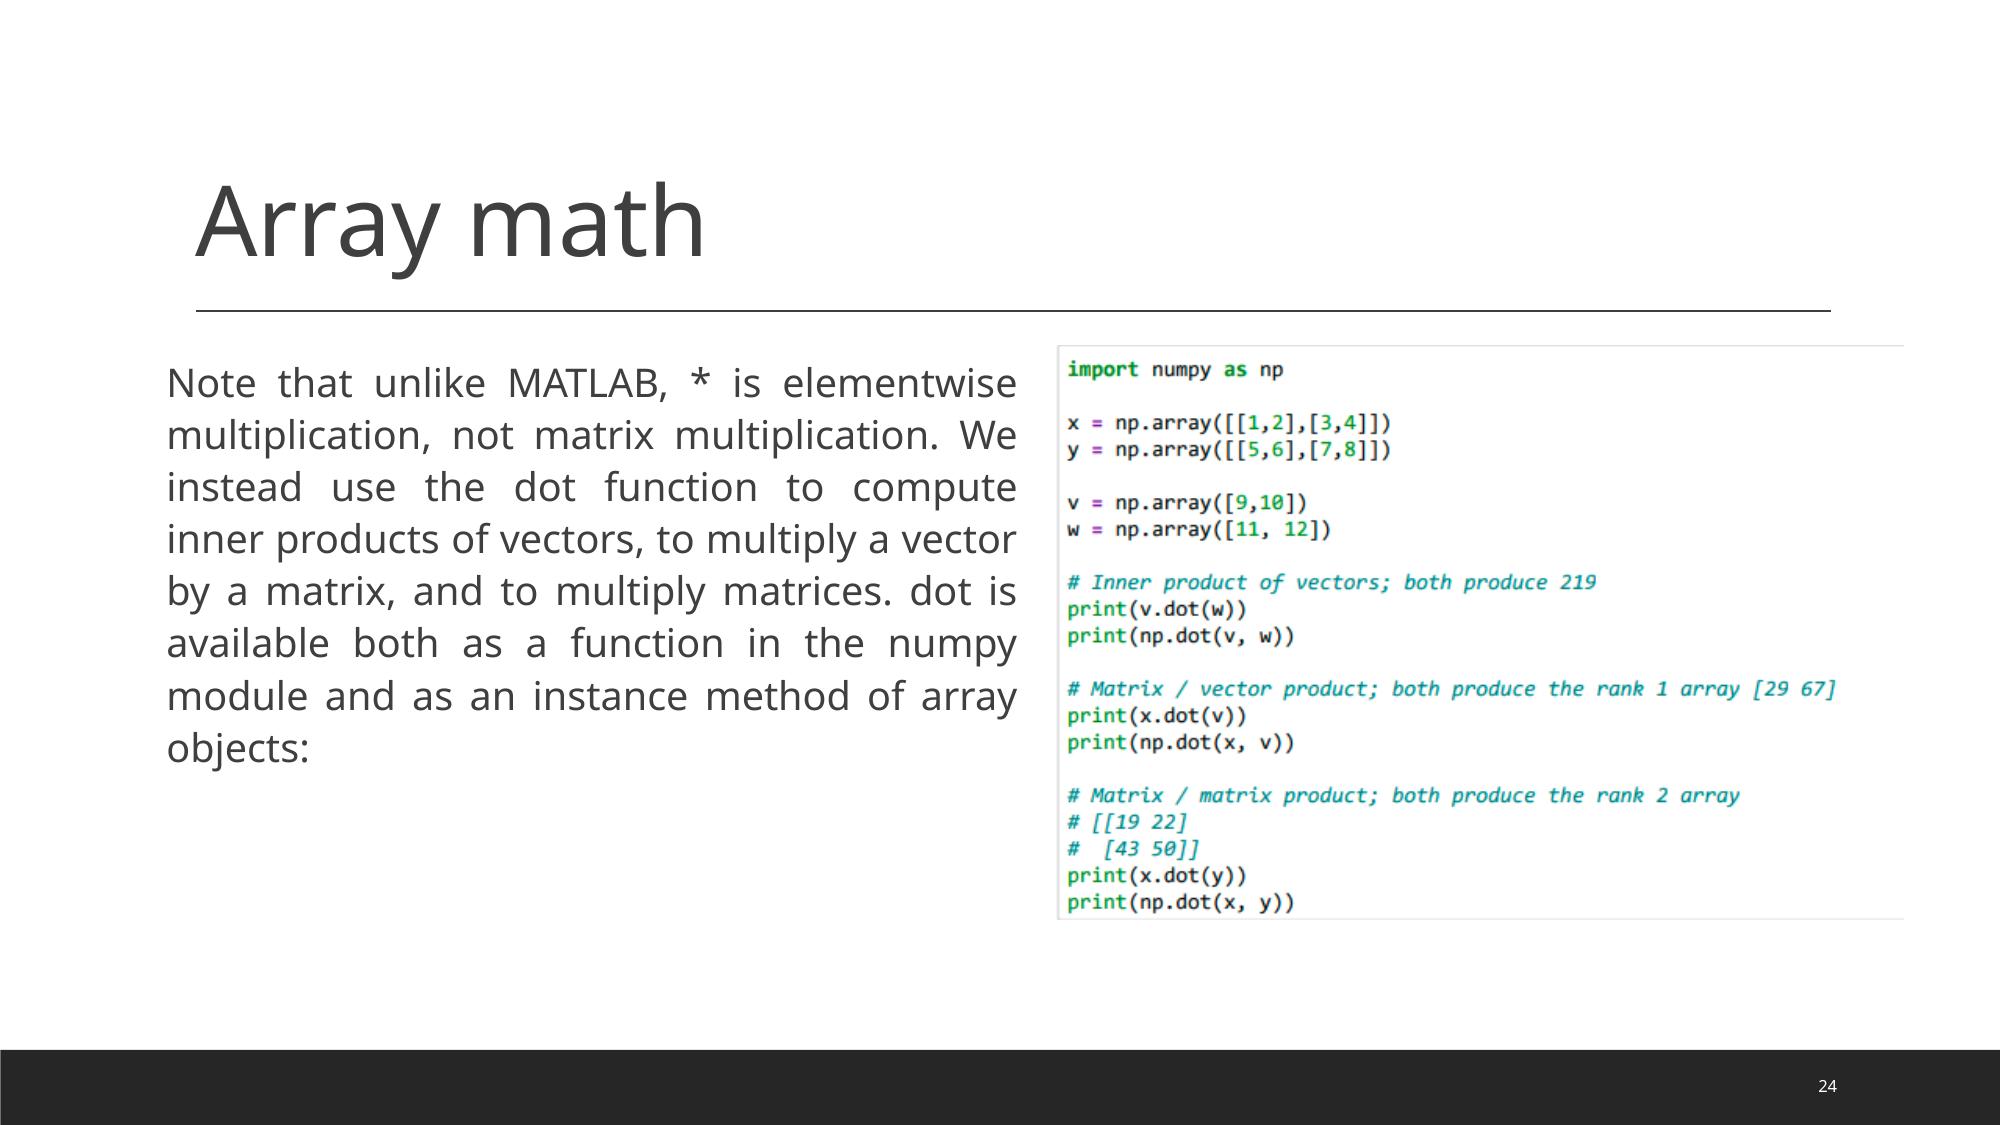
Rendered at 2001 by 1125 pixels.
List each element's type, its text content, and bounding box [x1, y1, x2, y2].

picture [1055, 345, 1905, 920]
slide_number 24 [1803, 1057, 1932, 1118]
list Note that unlike MATLAB, * is elementwise multiplication, not matrix multiplication. We instead use the dot function to compute inner products of vectors, to multiply a vector by a matrix, and to multiply matrices. dot is available both as a function in the numpy module and as an instance method of array objects: [151, 345, 1019, 963]
title Array math [180, 47, 1830, 285]
